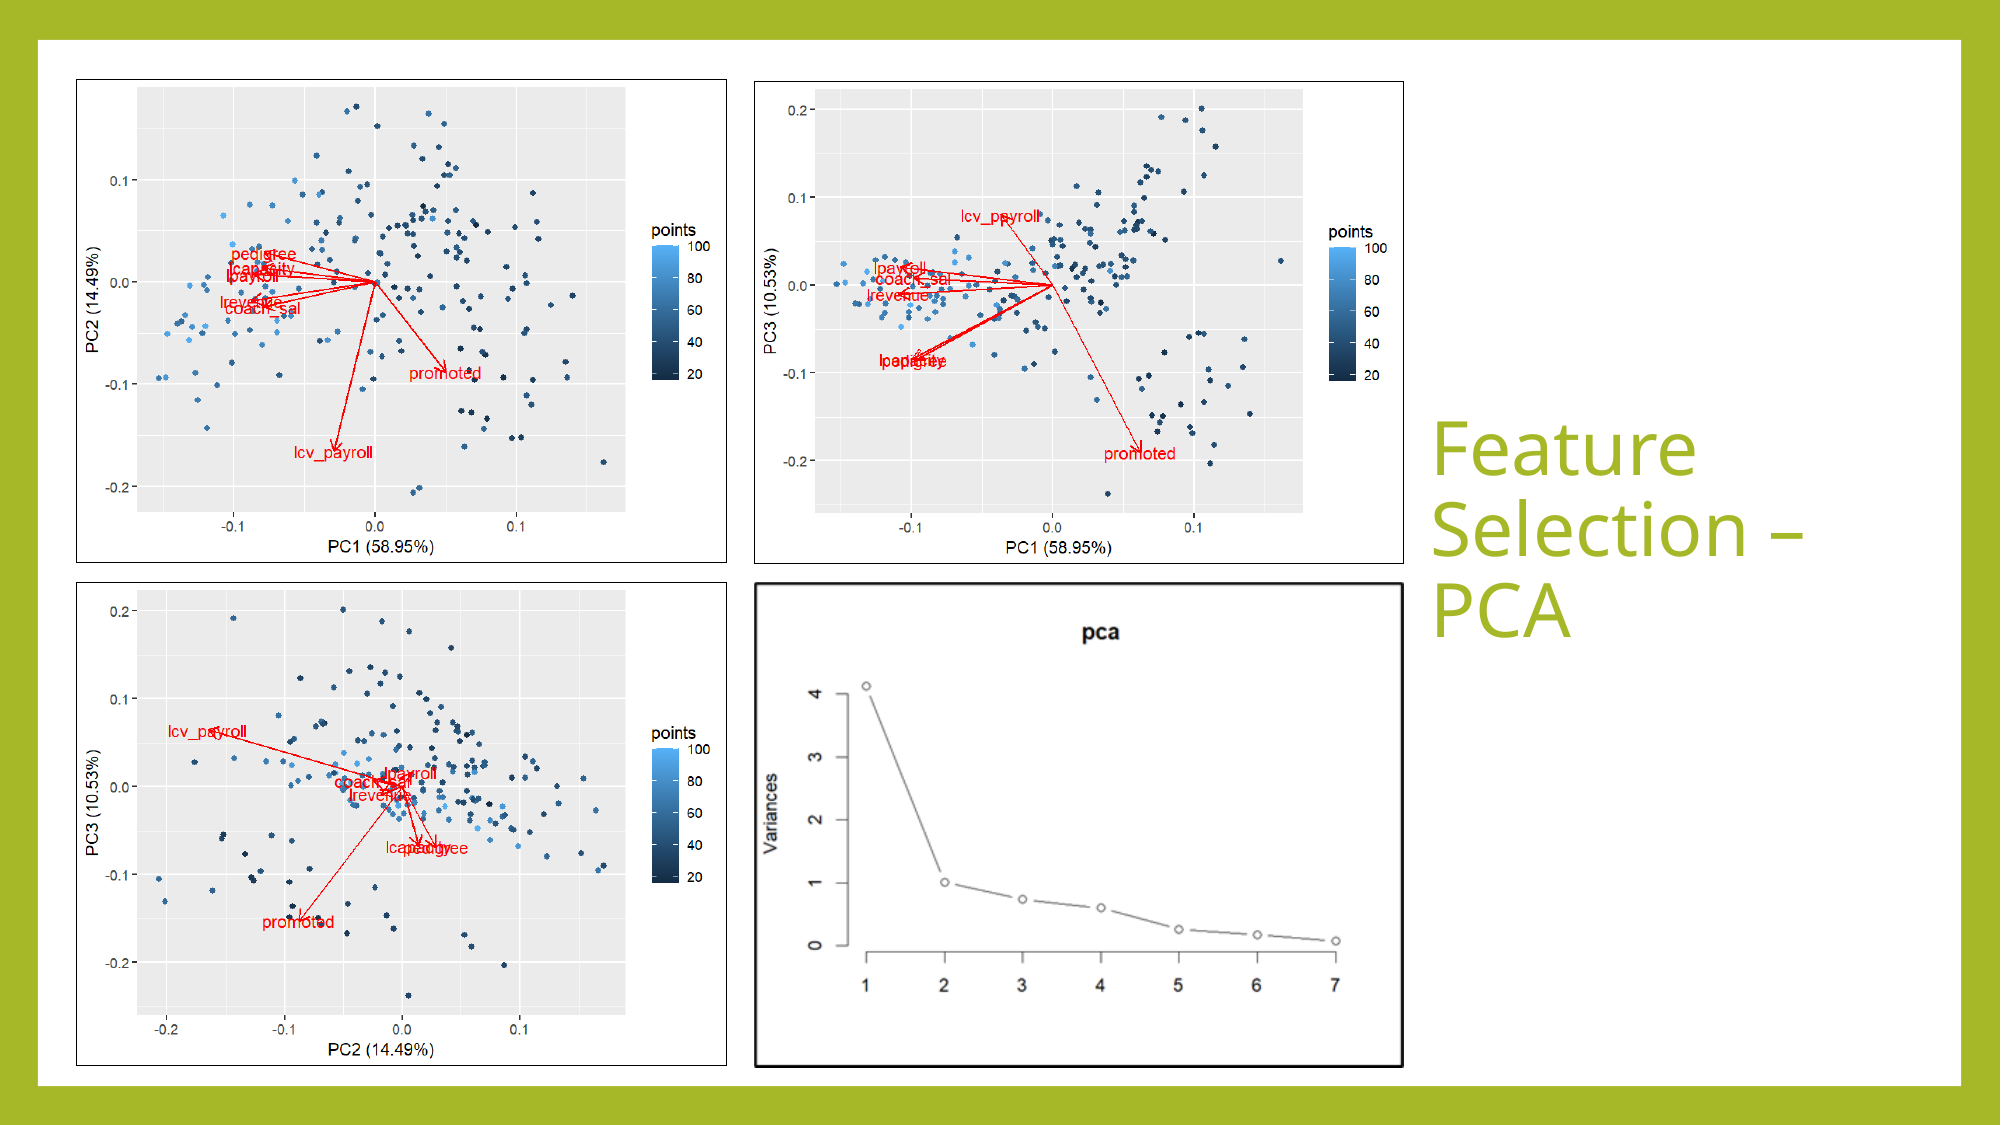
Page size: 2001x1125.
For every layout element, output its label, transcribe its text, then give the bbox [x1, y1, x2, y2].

title Feature Selection – PCA [1415, 86, 1956, 1068]
picture [76, 582, 727, 1066]
picture [753, 80, 1405, 565]
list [76, 79, 727, 563]
picture [753, 582, 1405, 1068]
